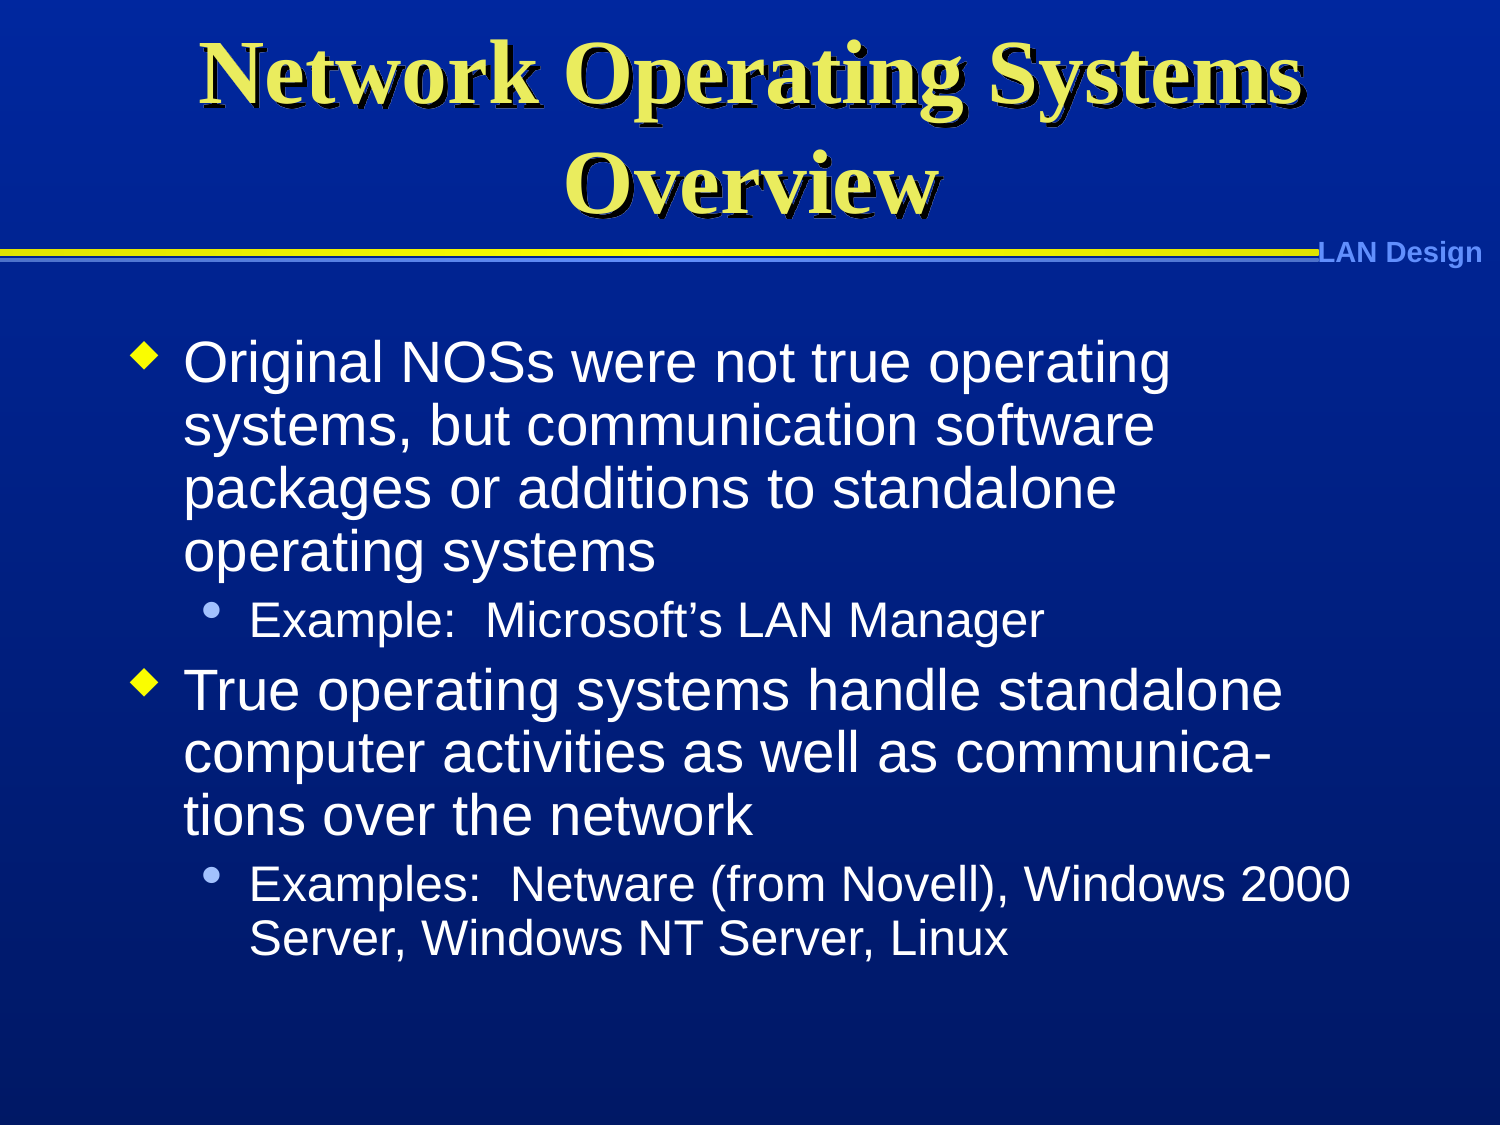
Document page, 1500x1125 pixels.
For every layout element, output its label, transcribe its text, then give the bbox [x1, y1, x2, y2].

title Network Operating Systems Overview [111, 27, 1392, 217]
list Original NOSs were not true operating systems, but communication software packages or additions to standalone operating systems Example: Microsoft’s LAN Manager True operating systems handle standalone computer activities as well as communica-tions over the network Examples: Netware (from Novell), Windows 2000 Server, Windows NT Server, Linux [111, 324, 1391, 1001]
